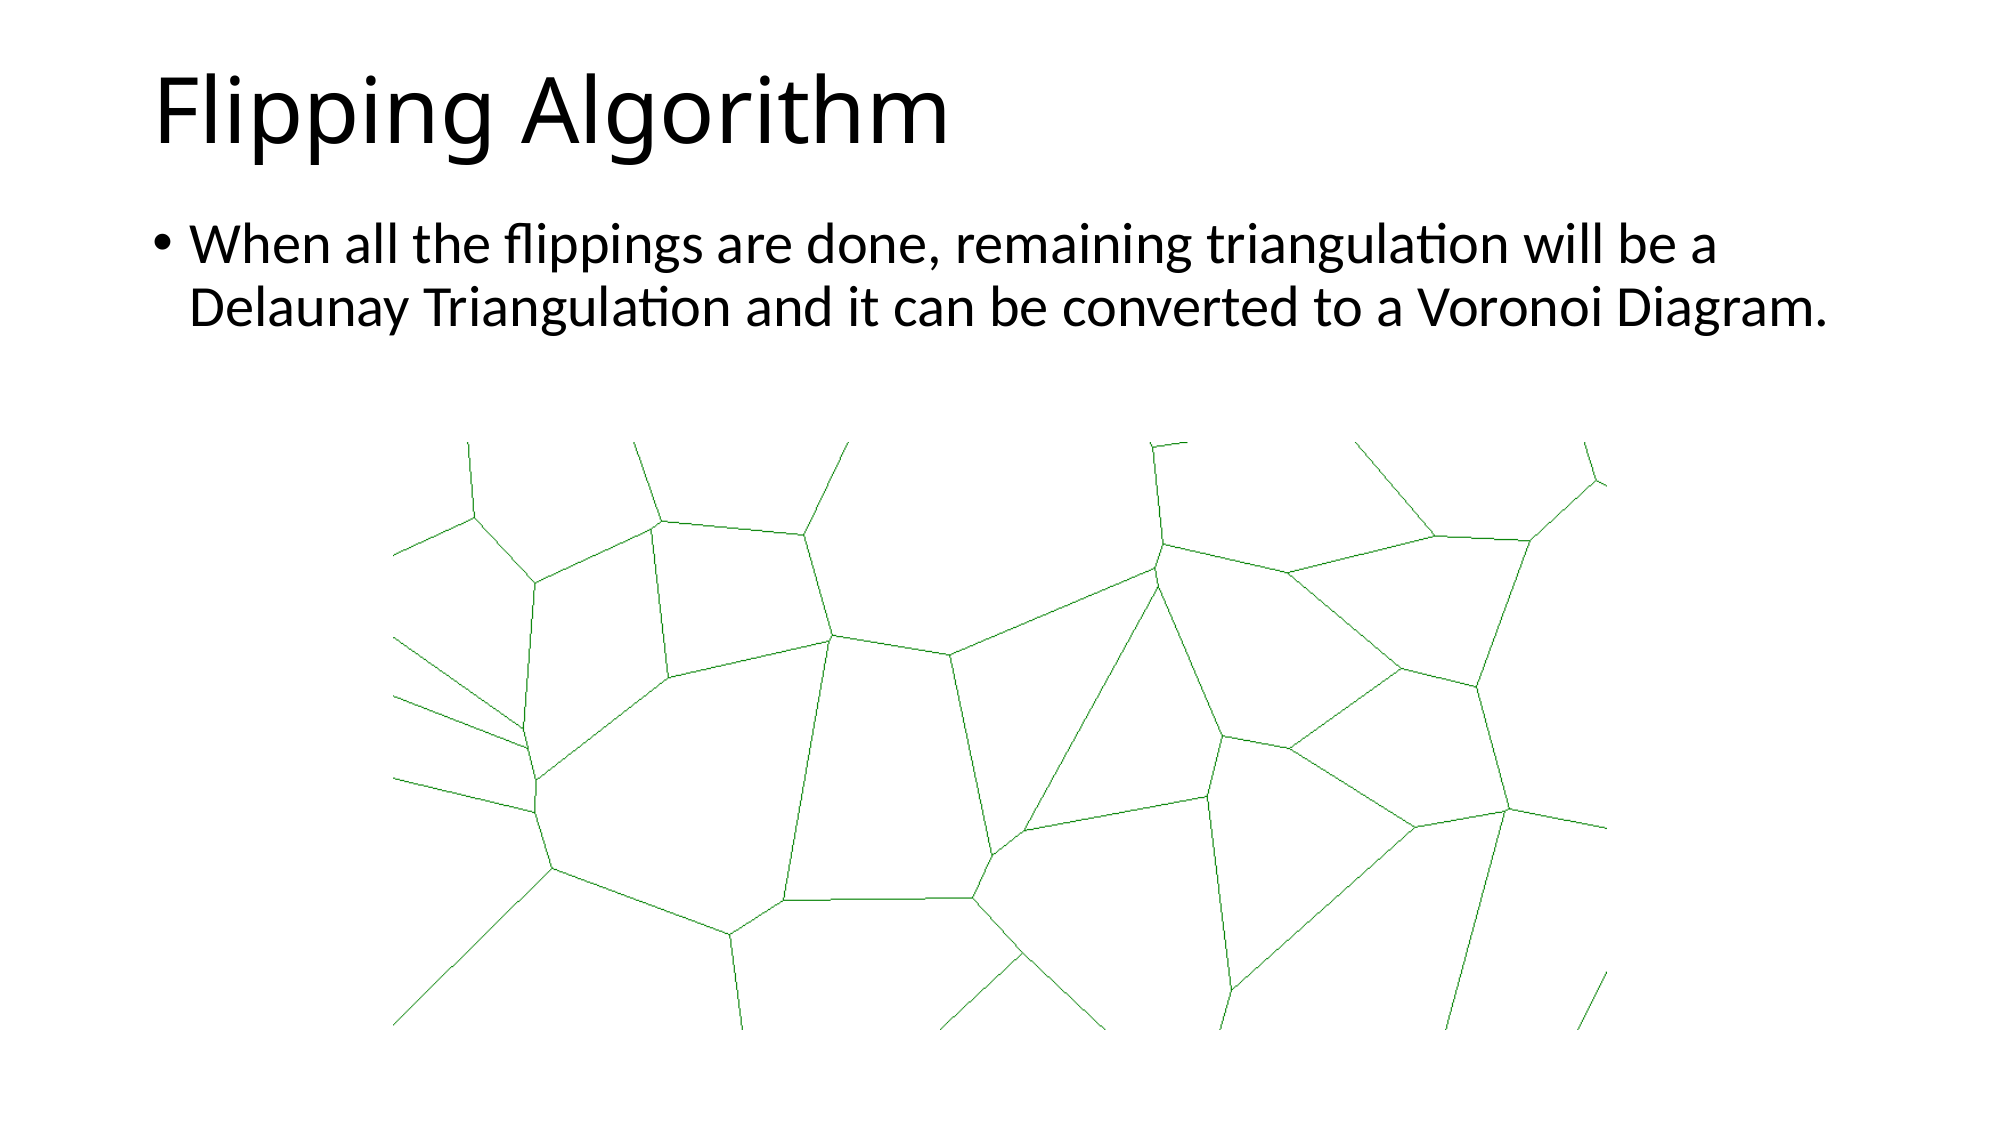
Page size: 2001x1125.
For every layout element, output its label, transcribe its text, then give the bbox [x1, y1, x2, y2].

list When all the flippings are done, remaining triangulation will be a Delaunay Triangulation and it can be converted to a Voronoi Diagram. [137, 205, 1908, 920]
title Flipping Algorithm [137, 59, 1863, 205]
picture [393, 442, 1607, 1030]
